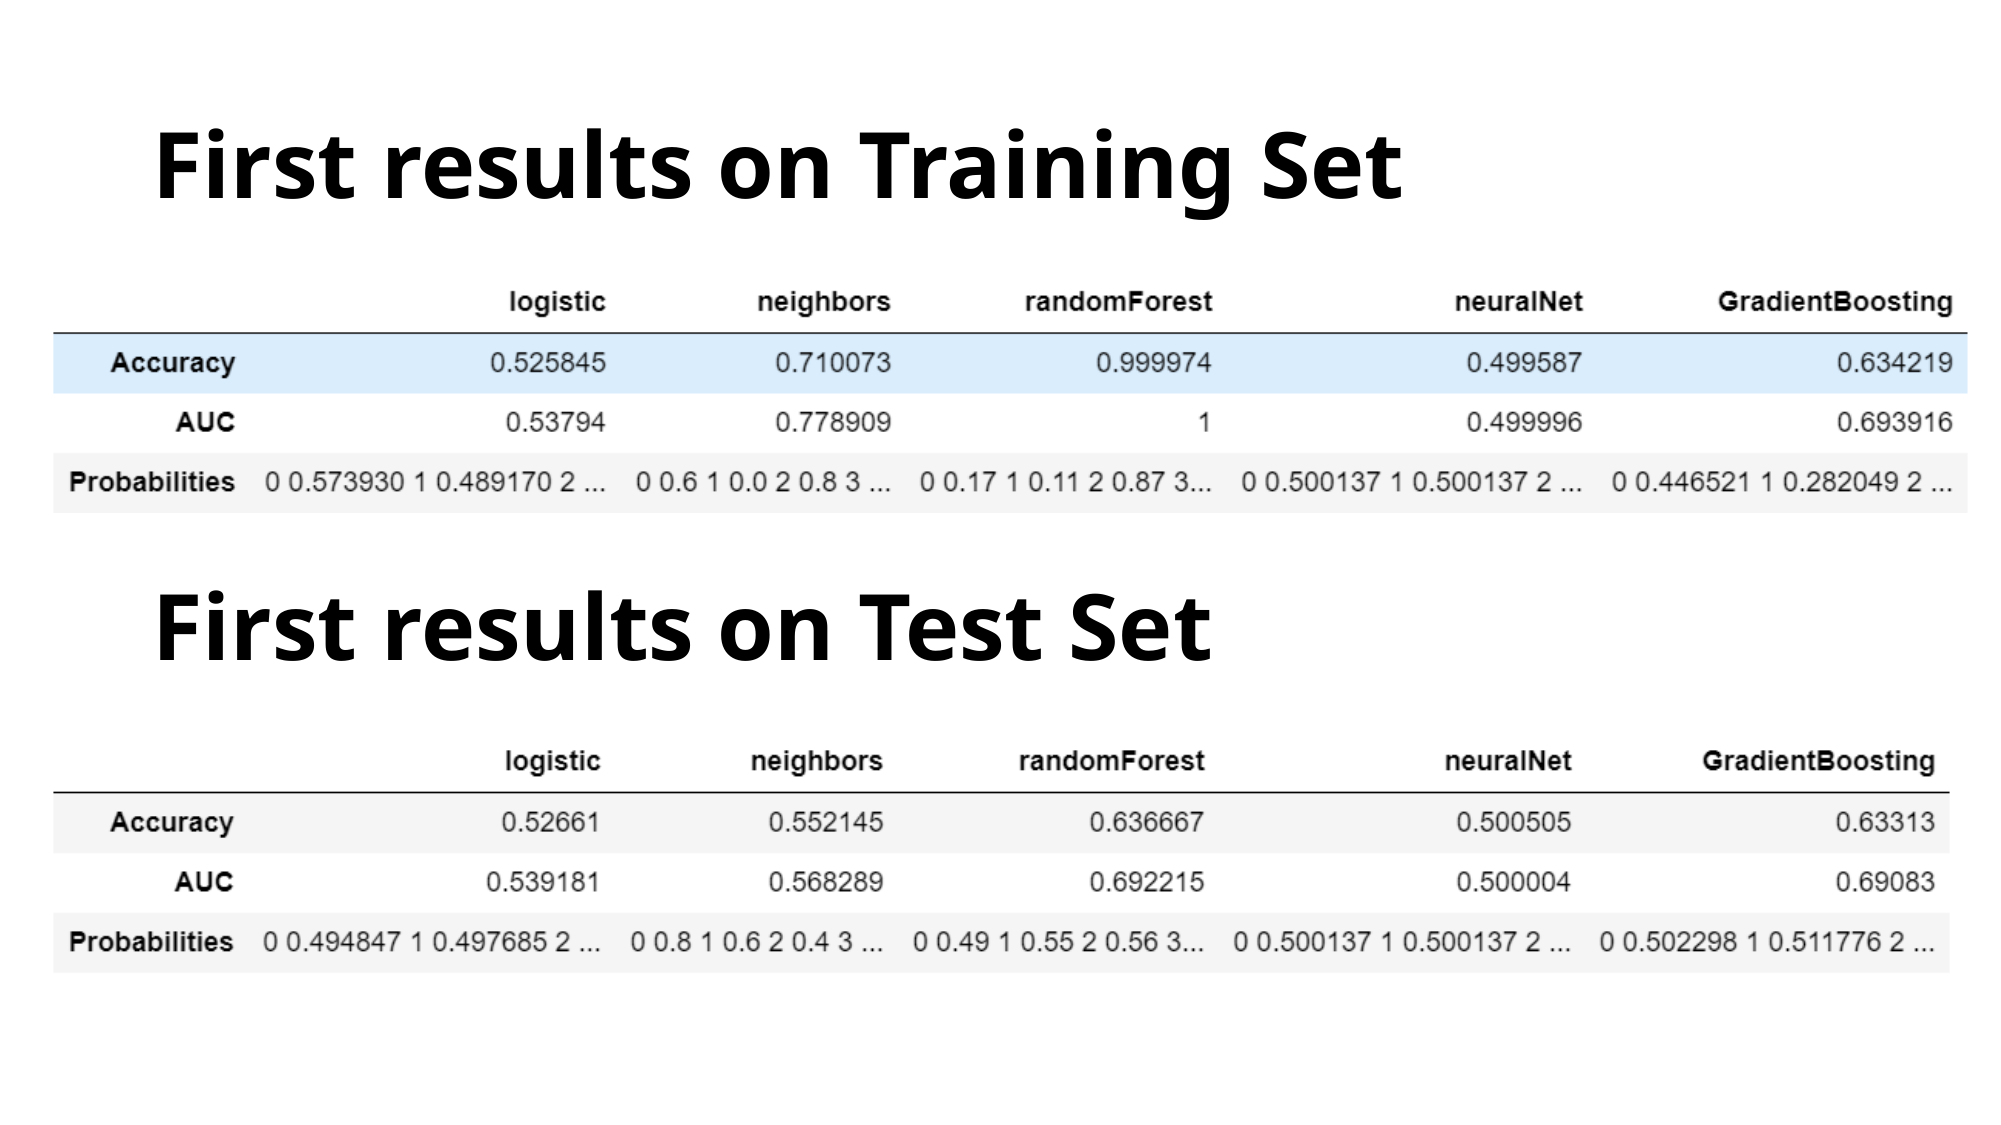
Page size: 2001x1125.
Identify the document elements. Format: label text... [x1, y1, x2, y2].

text_box First results on Test Set [137, 522, 1863, 726]
picture [46, 726, 1956, 993]
picture [49, 276, 1974, 513]
title First results on Training Set [137, 59, 1863, 276]
